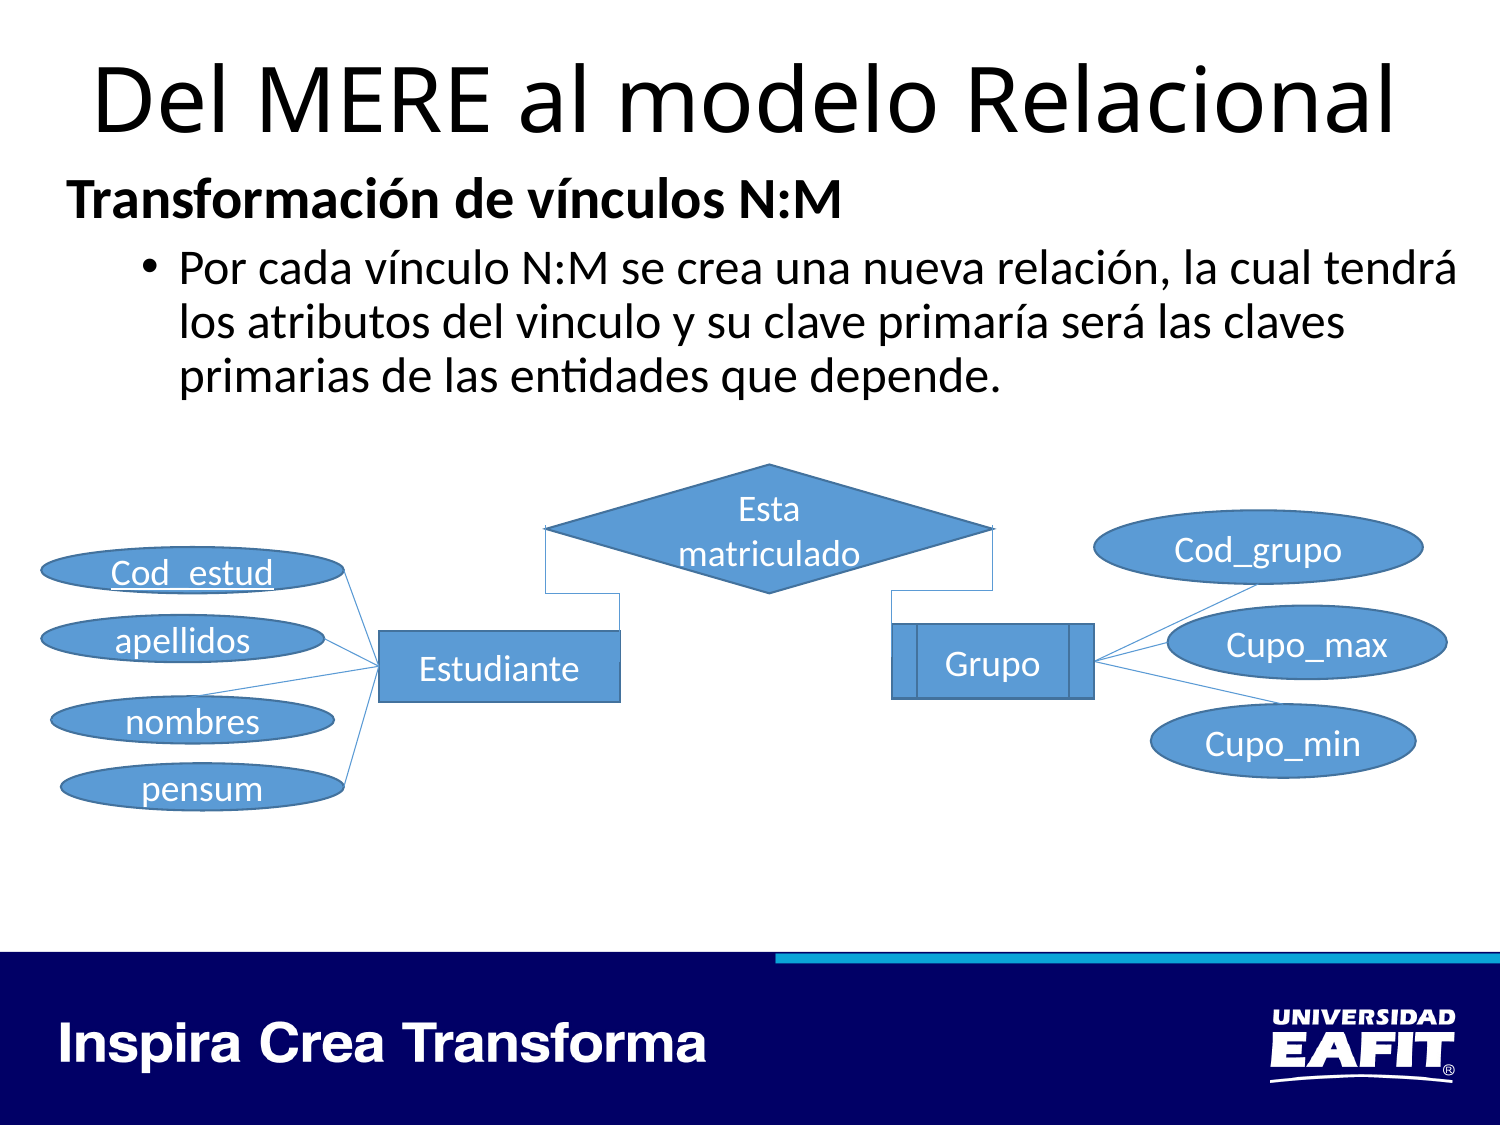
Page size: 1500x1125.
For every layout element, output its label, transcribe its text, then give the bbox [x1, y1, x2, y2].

picture [0, 0, 1500, 1125]
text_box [891, 524, 993, 658]
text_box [41, 547, 620, 811]
title Del MERE al modelo Relacional [75, 45, 1425, 160]
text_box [545, 524, 620, 662]
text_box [891, 510, 1447, 778]
text_box Esta matriculado [559, 463, 932, 595]
list Transformación de vínculos N:M Por cada vínculo N:M se crea una nueva relación, la cual tendrá los atributos del vinculo y su clave primaría será las claves primarias de las entidades que depende. [51, 160, 1481, 516]
